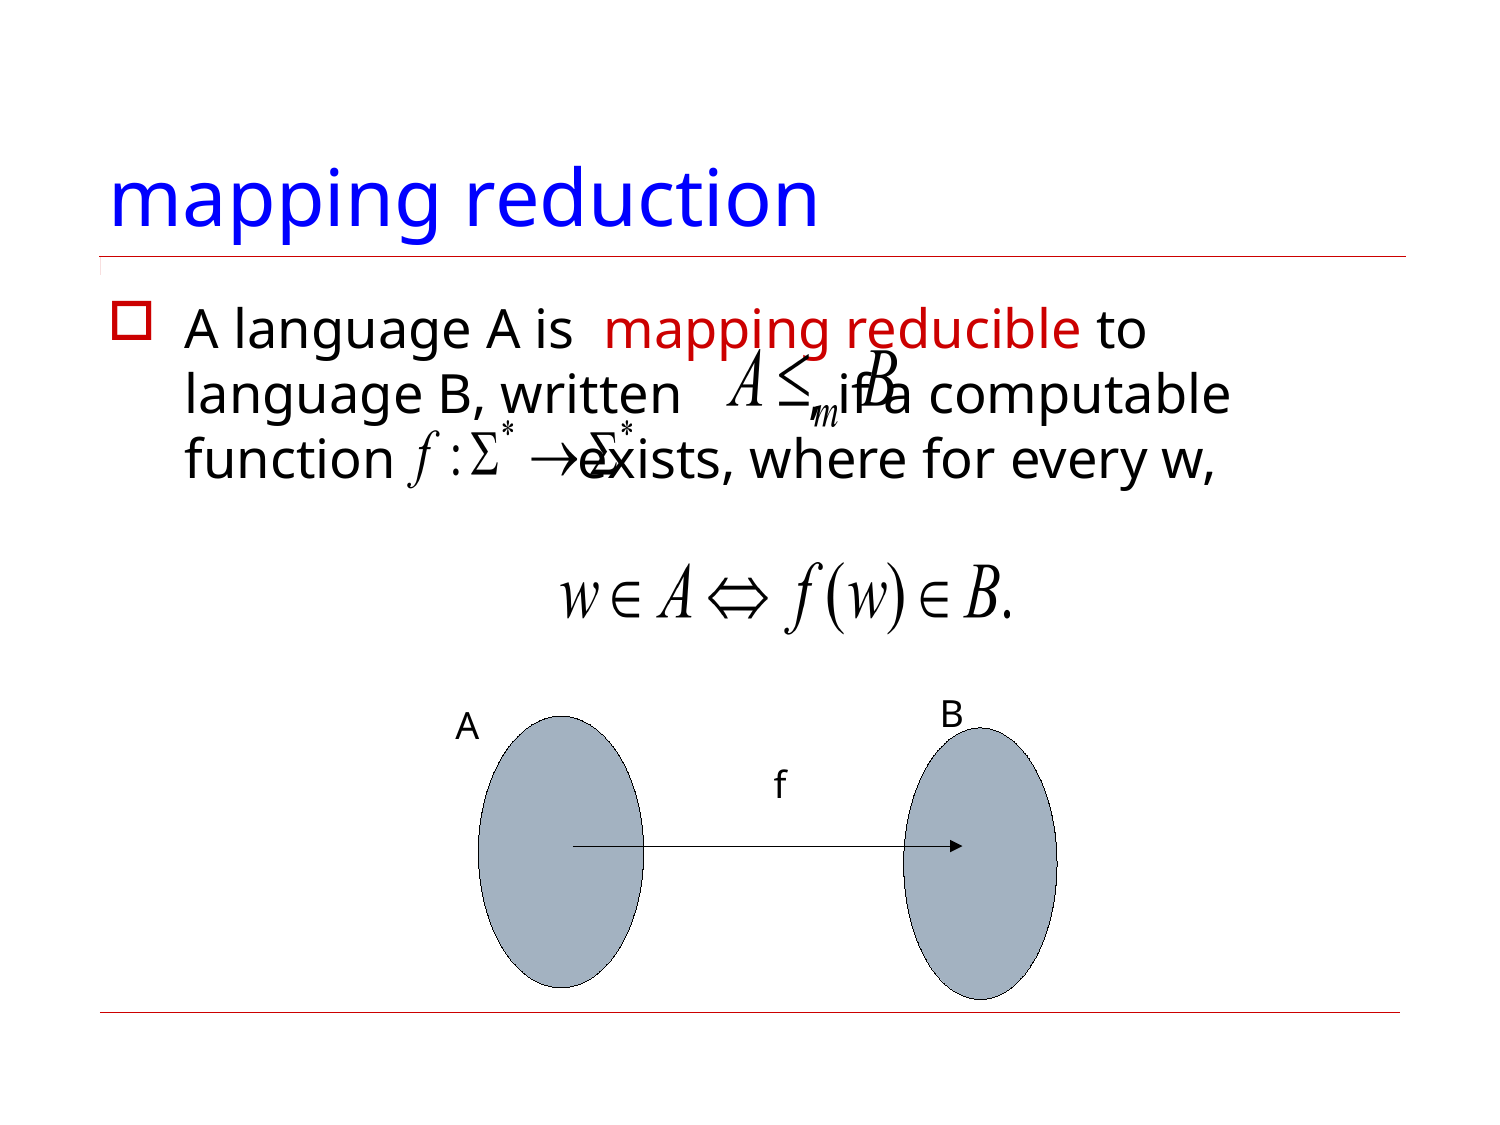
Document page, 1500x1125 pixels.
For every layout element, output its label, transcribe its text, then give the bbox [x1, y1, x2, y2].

text_box B [924, 683, 980, 743]
title mapping reduction [94, 50, 1407, 250]
text_box A [440, 694, 495, 755]
text_box [478, 716, 644, 988]
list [726, 349, 897, 429]
picture [560, 562, 1010, 638]
list A language A is mapping reducible to language B, written , if a computable function exists, where for every w, [92, 287, 1400, 1000]
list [407, 420, 632, 491]
text_box [903, 727, 1058, 1000]
text_box f [758, 753, 802, 814]
